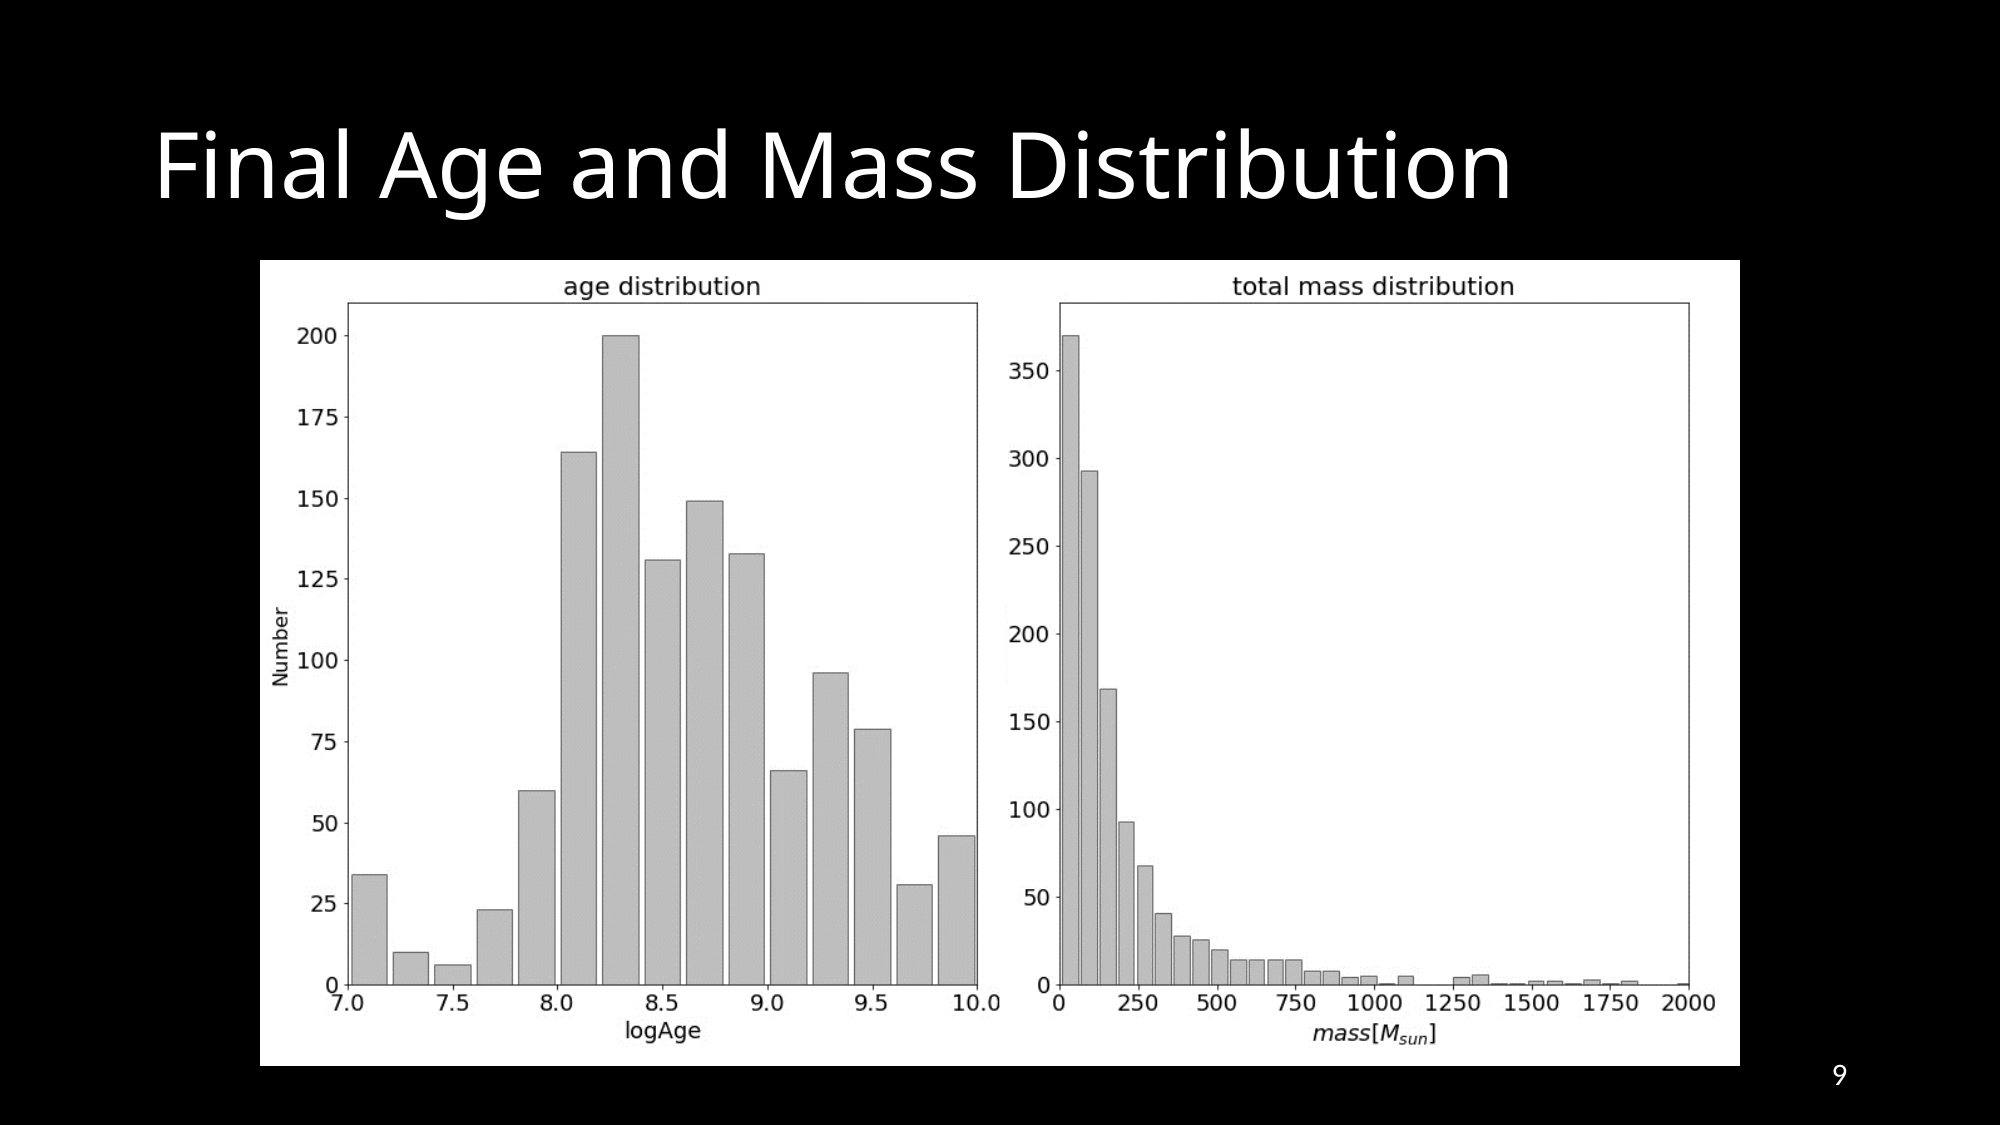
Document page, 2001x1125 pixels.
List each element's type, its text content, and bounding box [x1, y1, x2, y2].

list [260, 260, 1740, 1066]
title Final Age and Mass Distribution [137, 59, 1863, 278]
slide_number 9 [1412, 1042, 1863, 1103]
